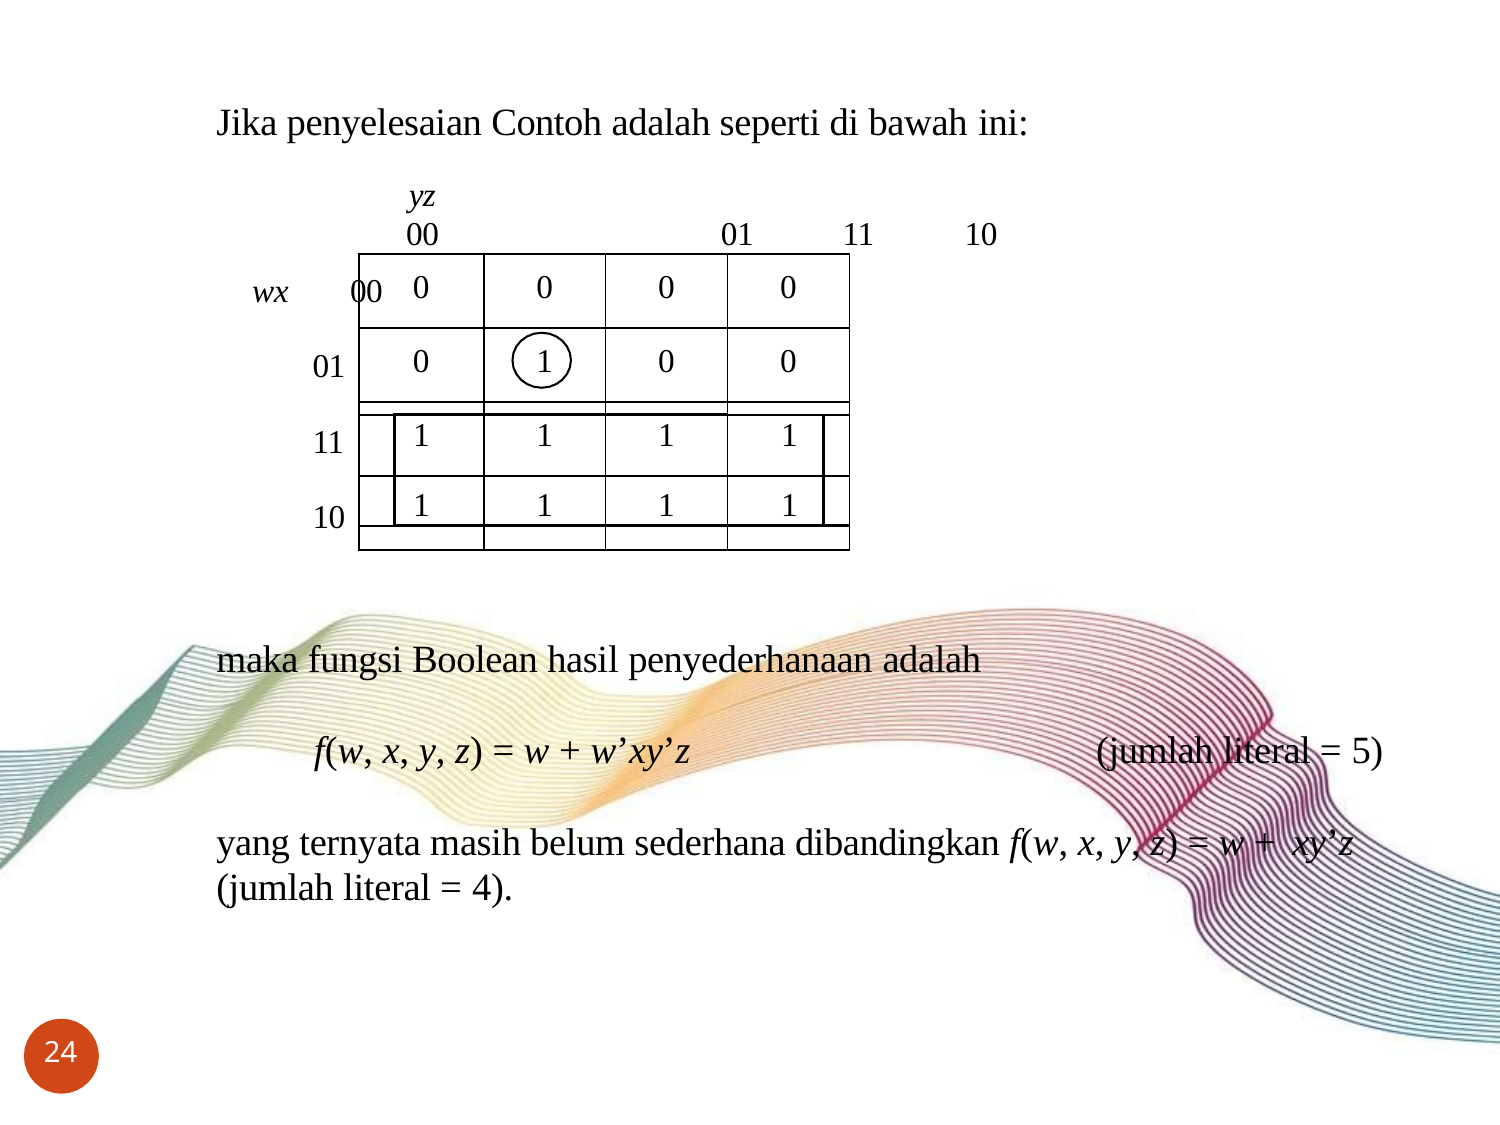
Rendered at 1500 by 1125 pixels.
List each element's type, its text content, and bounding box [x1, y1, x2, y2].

text_box [23, 1018, 99, 1087]
text_box yz 00 01 11 10 wx 00 01 11 10 maka fungsi Boolean hasil penyederhanaan adalah f(w, x, y, z) = w + w’xy’z (jumlah literal = 5) yang ternyata masih belum sederhana dibandingkan f(w, x, y, z) = w + xy’z (jumlah literal = 4). [214, 171, 1420, 909]
title Jika penyelesaian Contoh adalah seperti di bawah ini: [214, 94, 1033, 171]
picture [0, 0, 1500, 1125]
slide_number 24 [39, 1038, 84, 1125]
